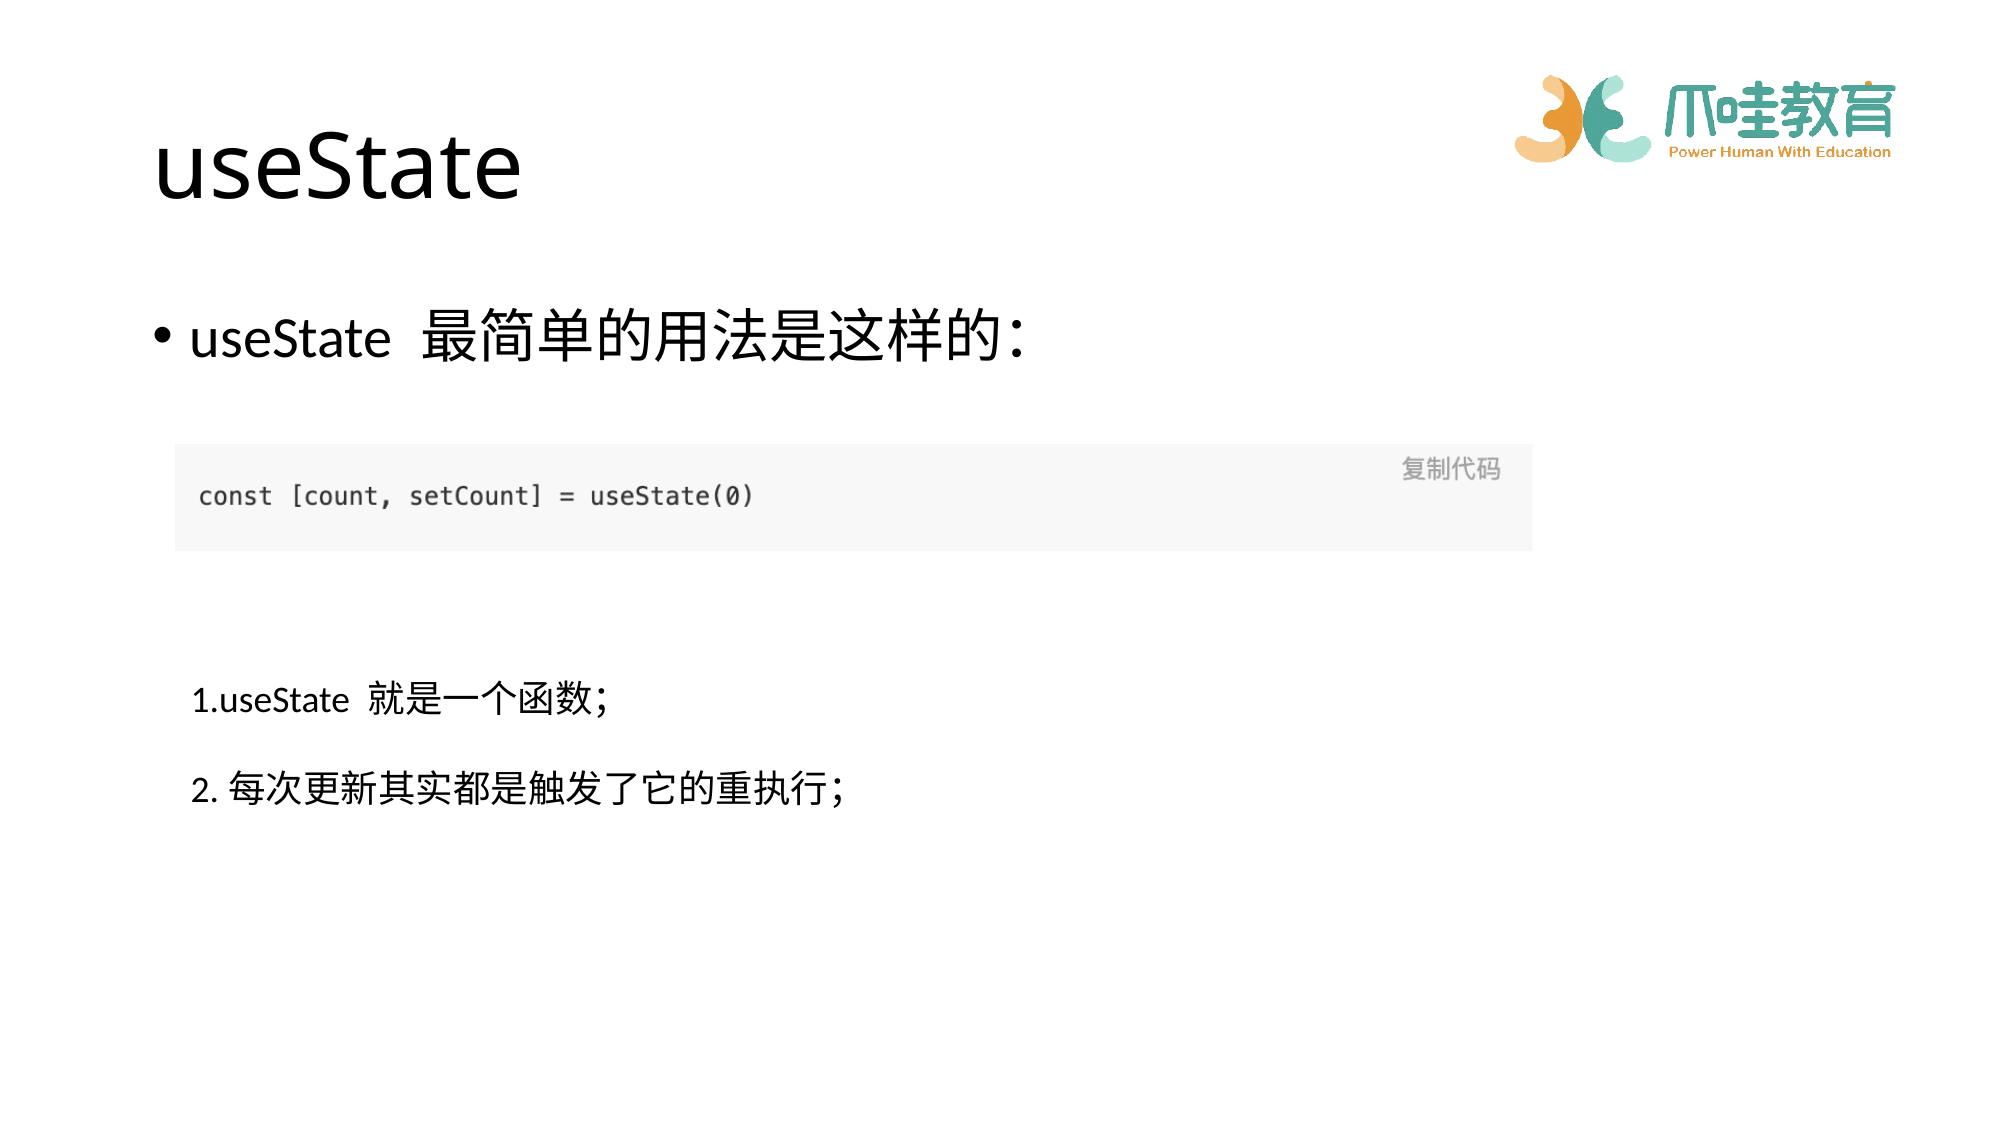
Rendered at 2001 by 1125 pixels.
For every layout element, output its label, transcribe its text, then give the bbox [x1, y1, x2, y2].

picture [175, 444, 1541, 552]
text_box 1.useState 就是一个函数； 2.每次更新其实都是触发了它的重执行； [175, 552, 908, 817]
picture [1863, 67, 1908, 170]
title useState [137, 59, 1863, 278]
list useState 最简单的用法是这样的： [137, 299, 1863, 1014]
